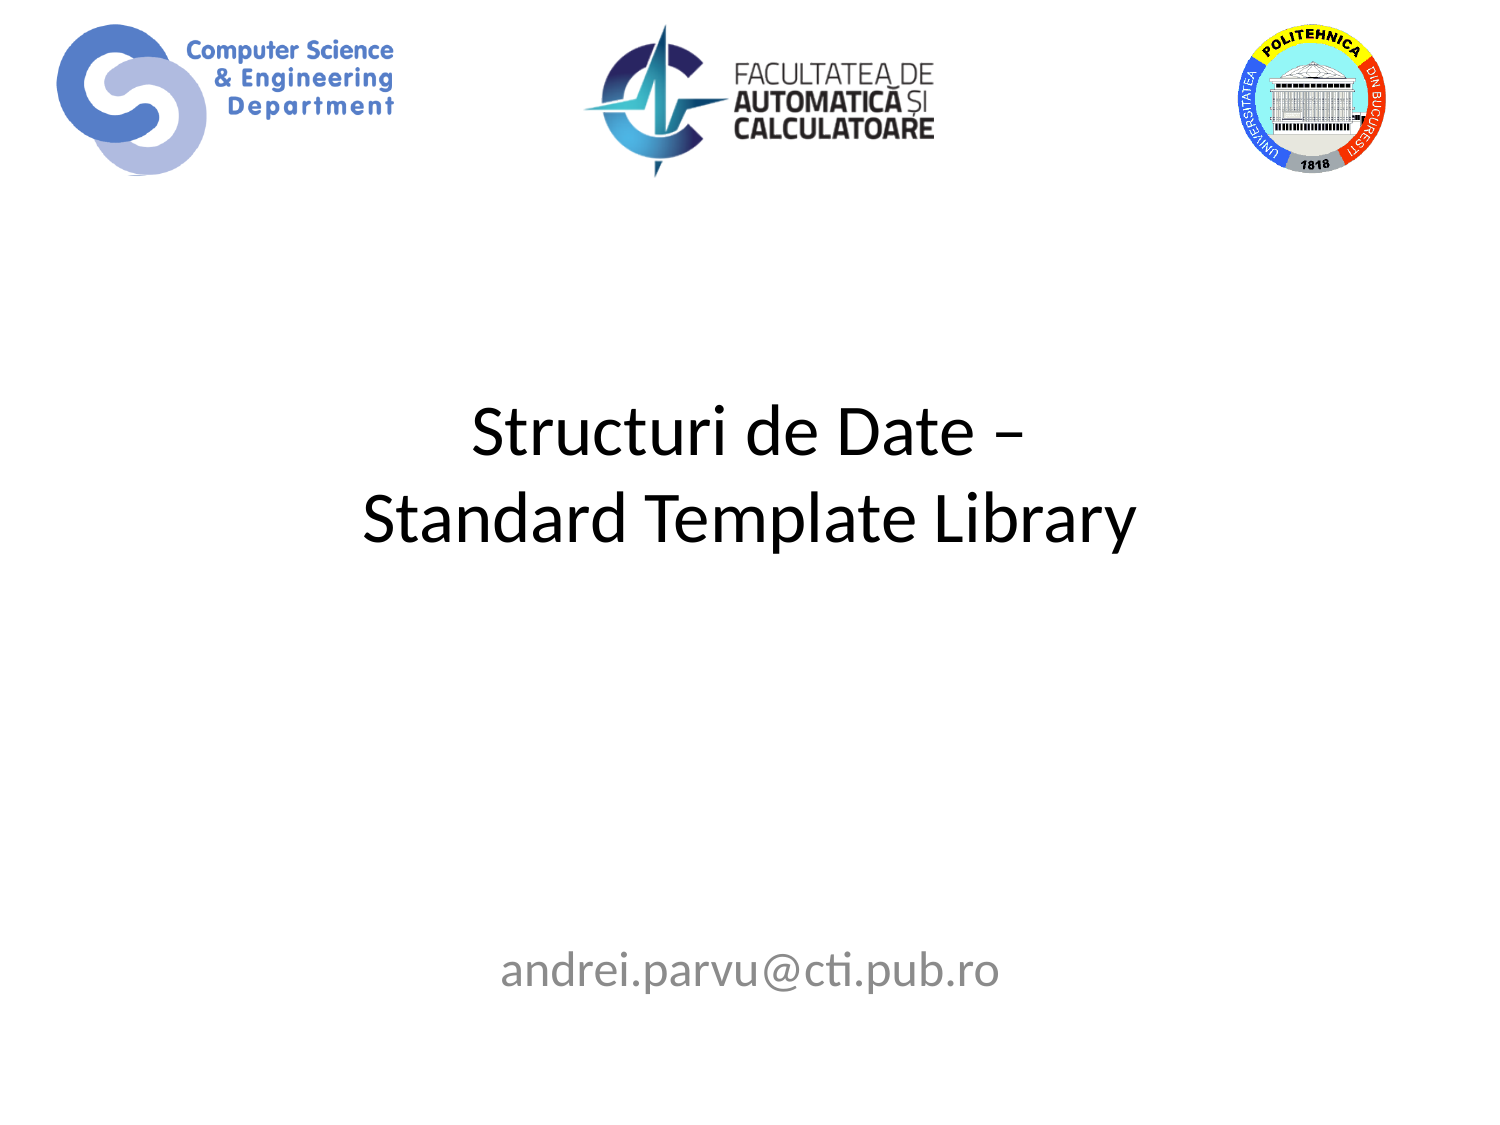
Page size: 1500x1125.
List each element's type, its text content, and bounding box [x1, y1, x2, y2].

picture [582, 24, 934, 178]
picture [24, 24, 394, 186]
subtitle andrei.parvu@cti.pub.ro [225, 928, 1275, 1016]
title Structuri de Date – Standard Template Library [112, 349, 1388, 591]
picture [1237, 24, 1388, 174]
